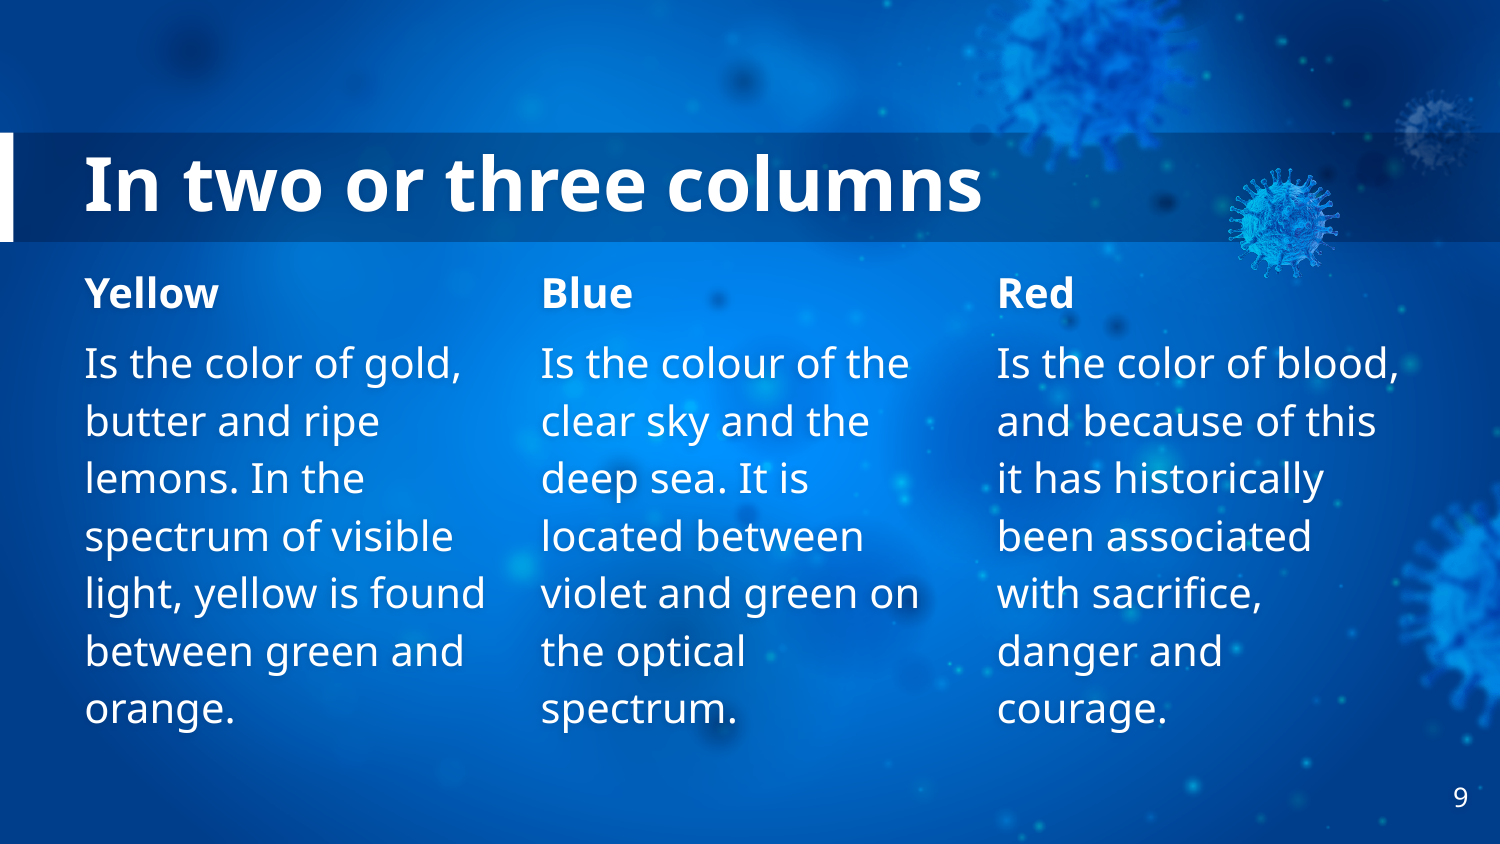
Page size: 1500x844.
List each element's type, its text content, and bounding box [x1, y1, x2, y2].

list Yellow Is the color of gold, butter and ripe lemons. In the spectrum of visible light, yellow is found between green and orange. [84, 259, 493, 746]
slide_number 9 [1378, 766, 1469, 832]
title In two or three columns [84, 132, 1130, 242]
list Red Is the color of blood, and because of this it has historically been associated with sacrifice, danger and courage. [996, 259, 1405, 746]
list Blue Is the colour of the clear sky and the deep sea. It is located between violet and green on the optical spectrum. [540, 259, 949, 746]
picture [0, 0, 1500, 844]
